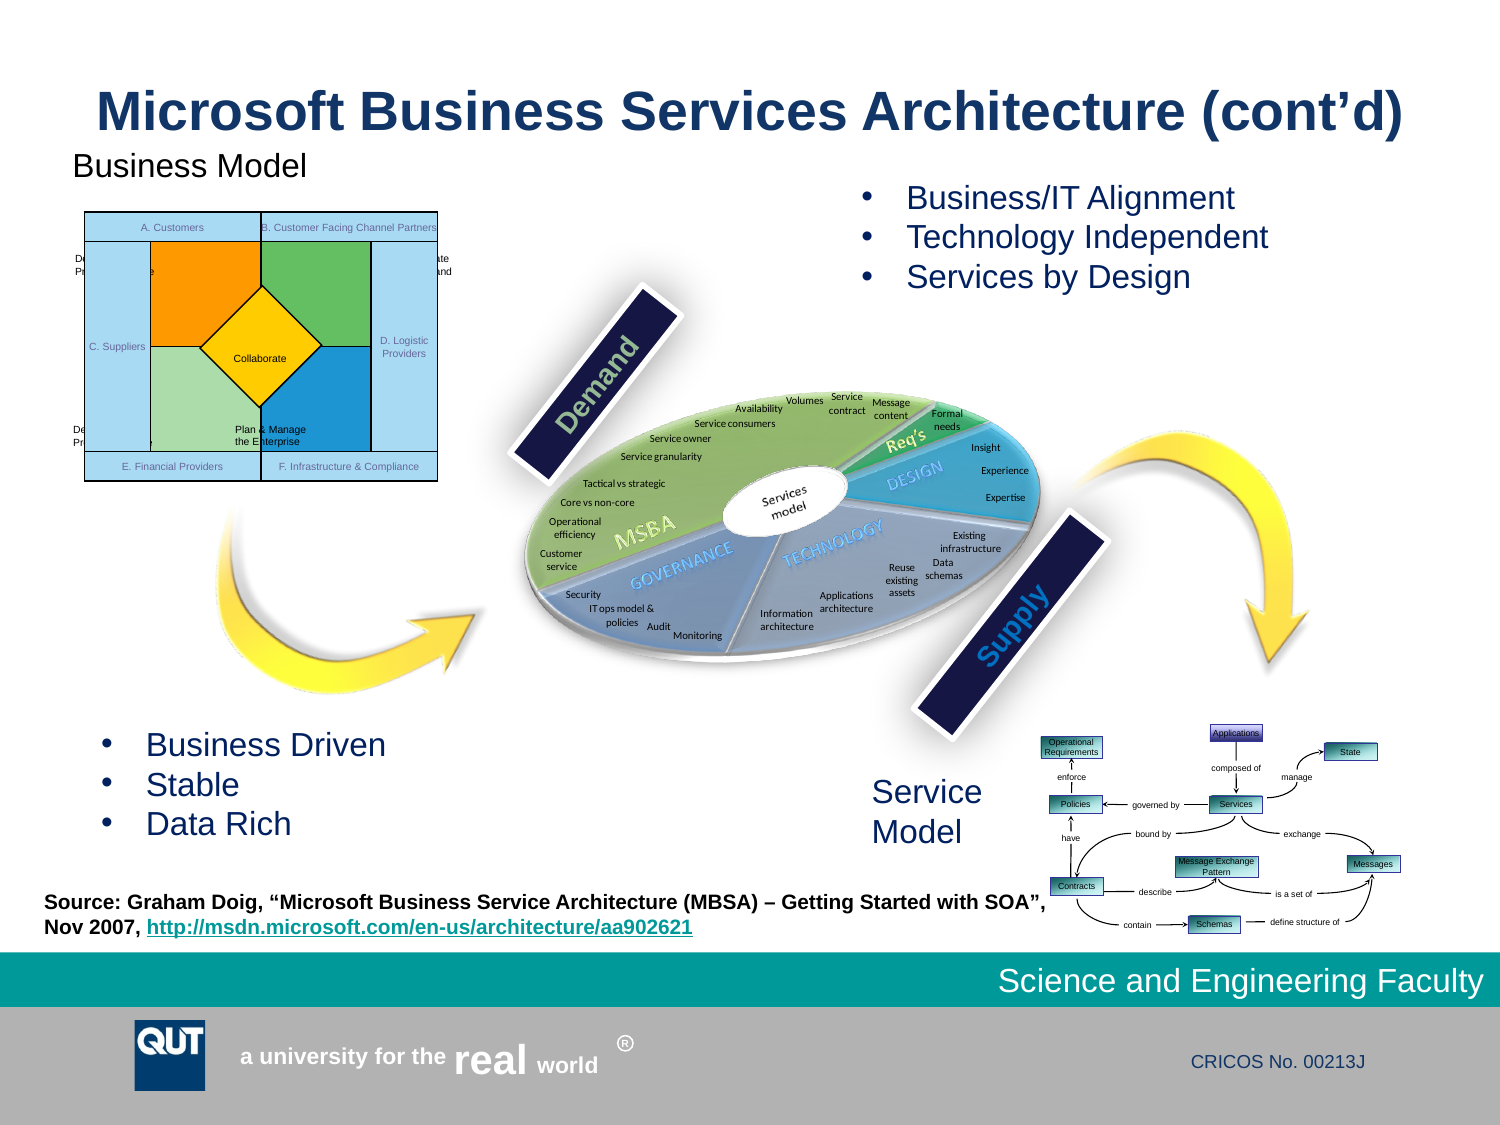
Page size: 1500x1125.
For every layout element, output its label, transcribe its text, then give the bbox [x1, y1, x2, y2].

text_box Business Driven Stable Data Rich [86, 715, 402, 881]
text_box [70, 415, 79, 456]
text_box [84, 211, 438, 482]
text_box Business Model [57, 137, 323, 192]
picture [189, 355, 1412, 943]
text_box Source: Graham Doig, “Microsoft Business Service Architecture (MBSA) – Getting Started with SOA”, Nov 2007, http://msdn.microsoft.com/en-us/architecture/aa902621 [29, 881, 1080, 972]
text_box Service Model [856, 805, 998, 858]
title Microsoft Business Services Architecture (cont’d) [62, 37, 1440, 181]
text_box Business/IT Alignment Technology Independent Services by Design [846, 168, 1284, 343]
picture [134, 1020, 206, 1091]
text_box Demand [587, 284, 682, 354]
